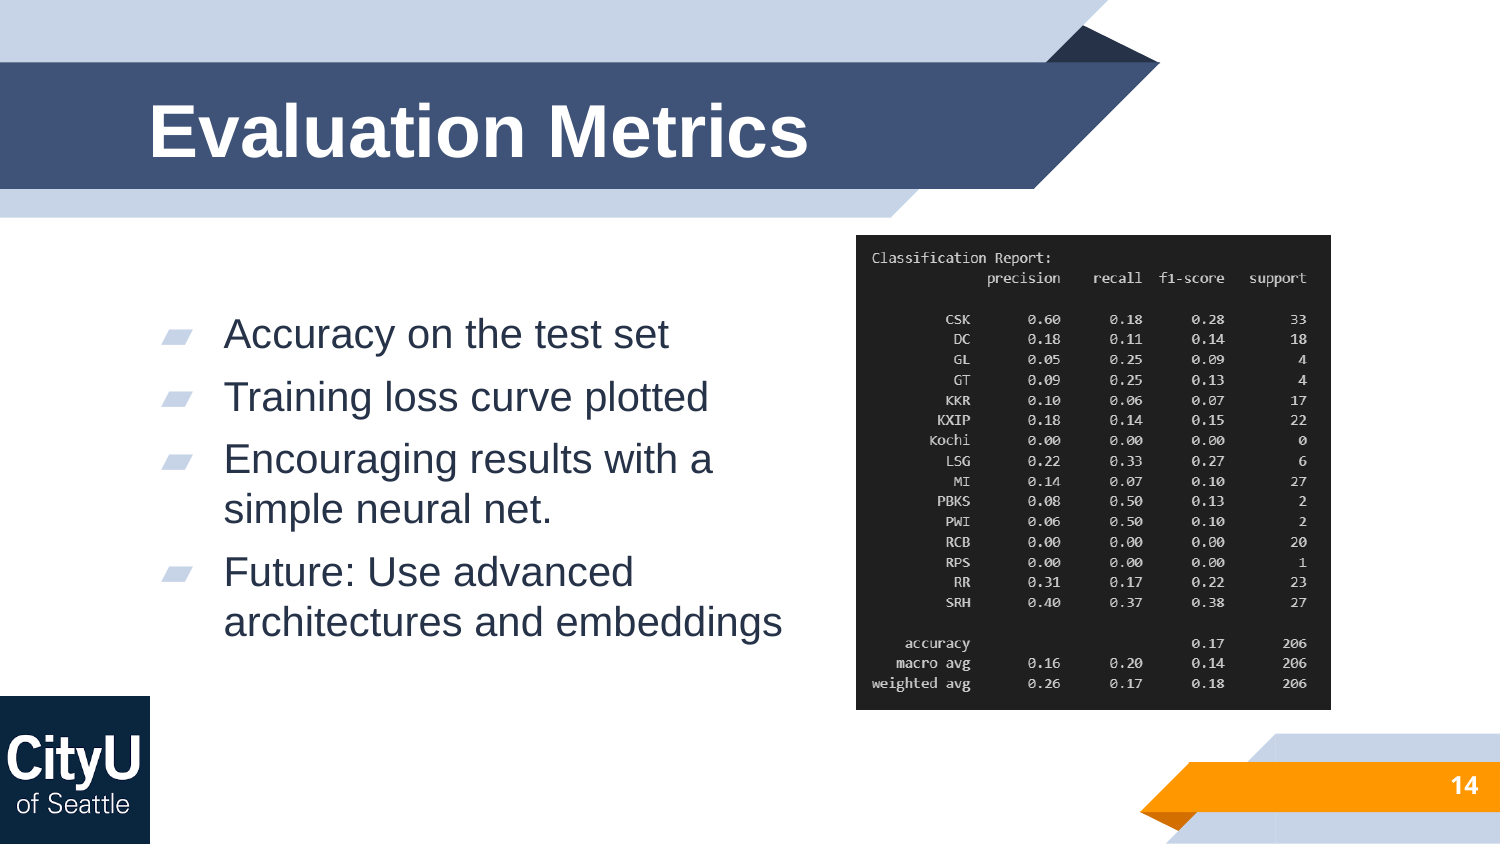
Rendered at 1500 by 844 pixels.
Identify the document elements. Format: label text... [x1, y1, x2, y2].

list Accuracy on the test set Training loss curve plotted Encouraging results with a simple neural net. Future: Use advanced architectures and embeddings [133, 217, 857, 734]
picture [856, 235, 1331, 710]
title Evaluation Metrics [133, 64, 1035, 190]
slide_number 14 [1249, 760, 1494, 813]
picture [0, 696, 150, 844]
